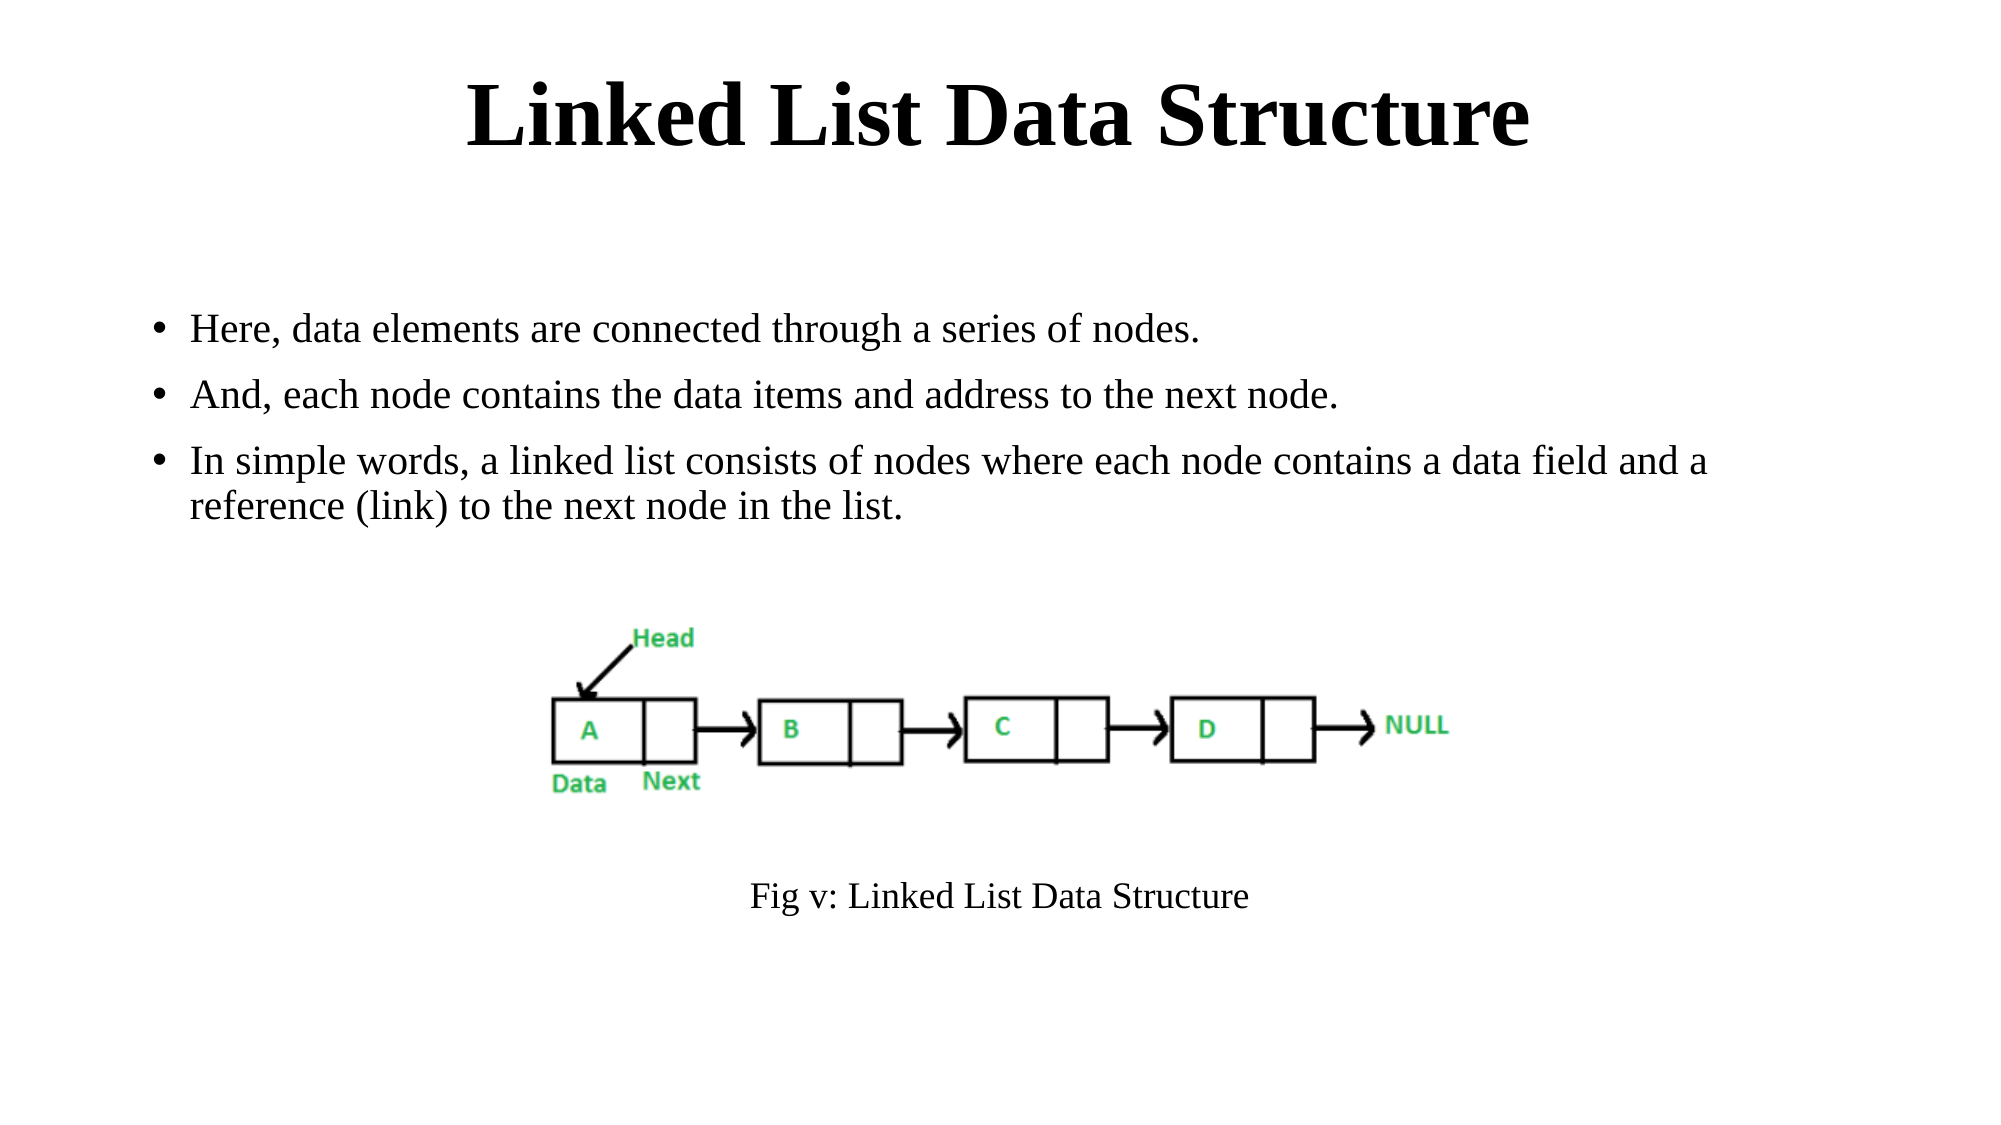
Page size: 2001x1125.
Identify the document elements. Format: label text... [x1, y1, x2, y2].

text_box Fig v: Linked List Data Structure [734, 860, 1266, 924]
picture [533, 598, 1467, 836]
list Here, data elements are connected through a series of nodes. And, each node contains the data items and address to the next node. In simple words, a linked list consists of nodes where each node contains a data field and a reference (link) to the next node in the list. [137, 299, 1863, 1014]
title Linked List Data Structure [137, 62, 1863, 280]
